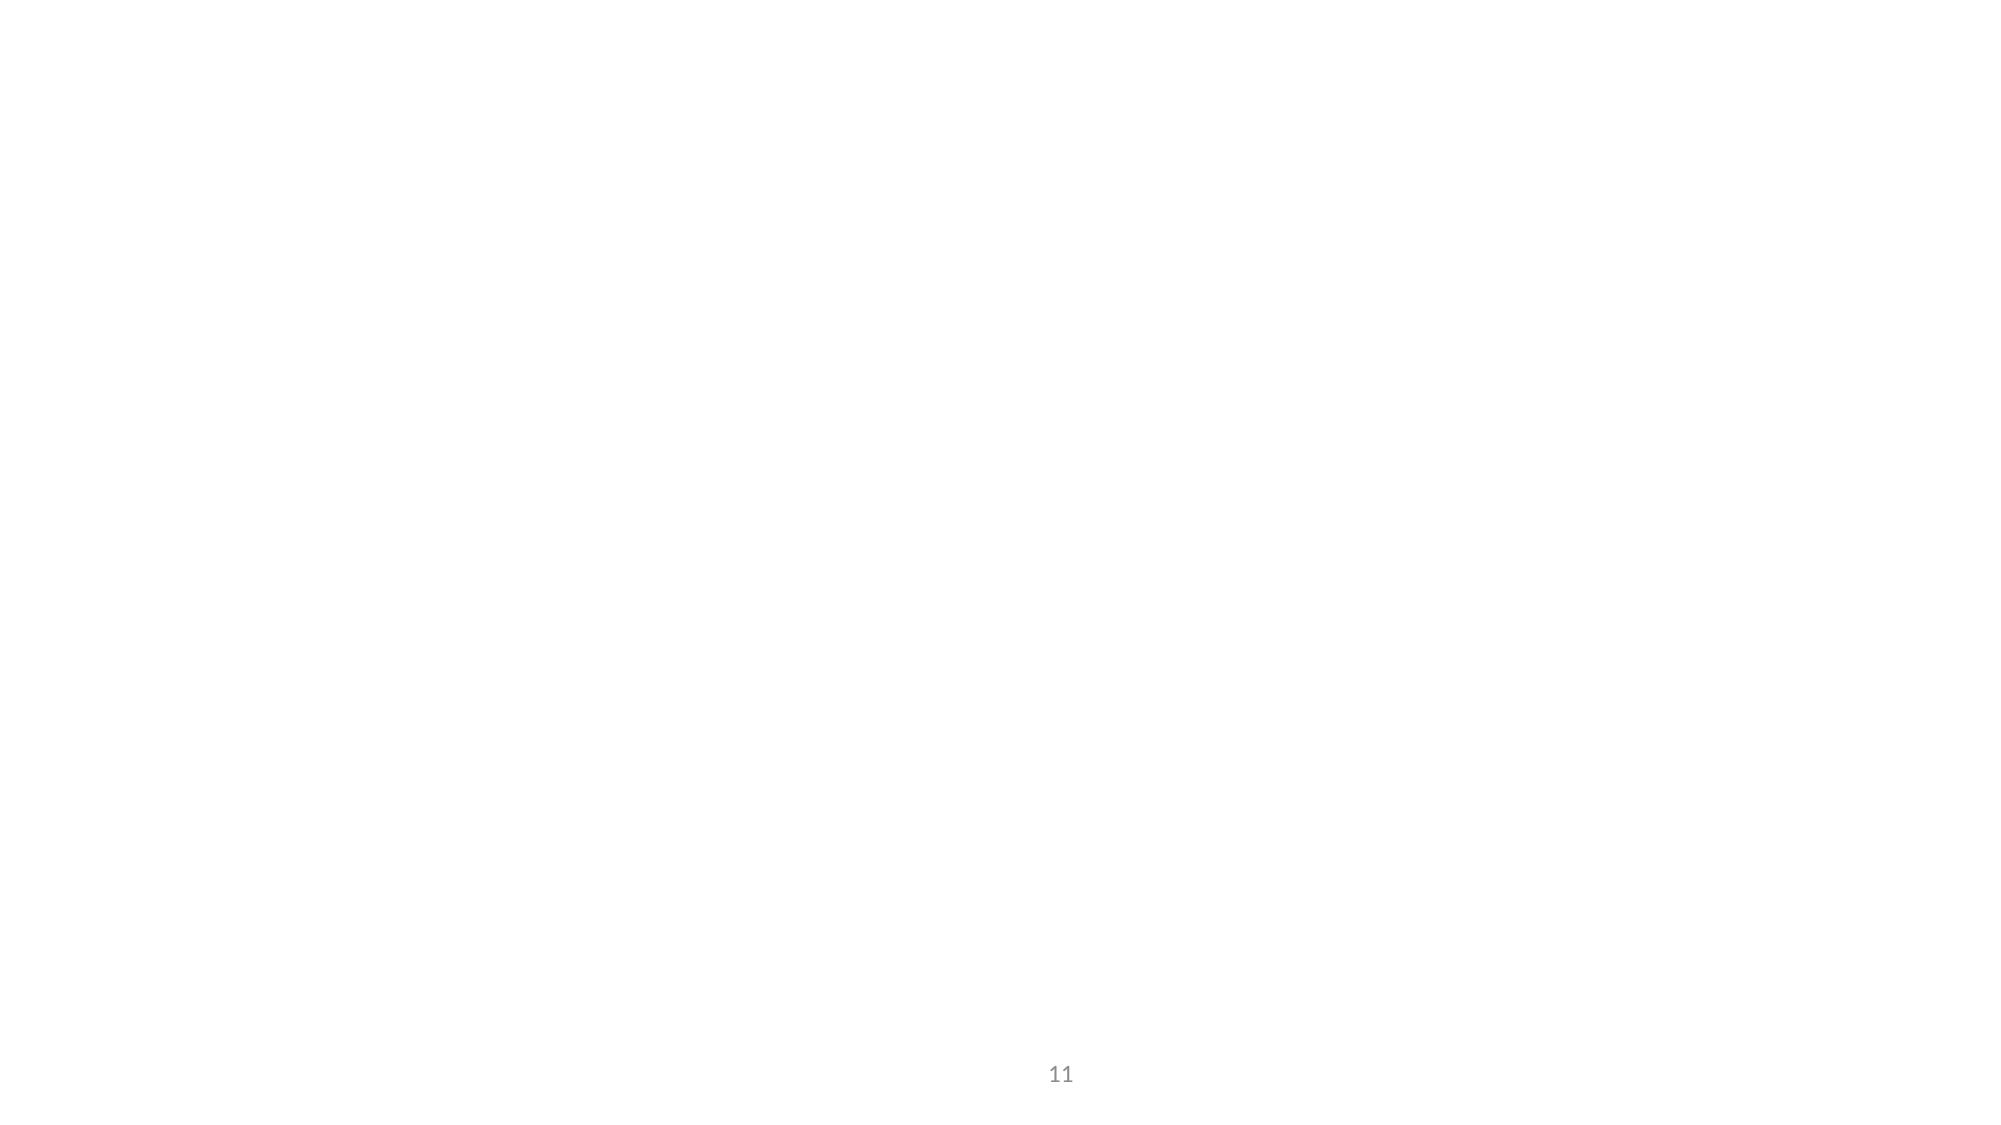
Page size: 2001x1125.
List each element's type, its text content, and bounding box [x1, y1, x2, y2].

slide_number 11 [638, 1042, 1089, 1103]
